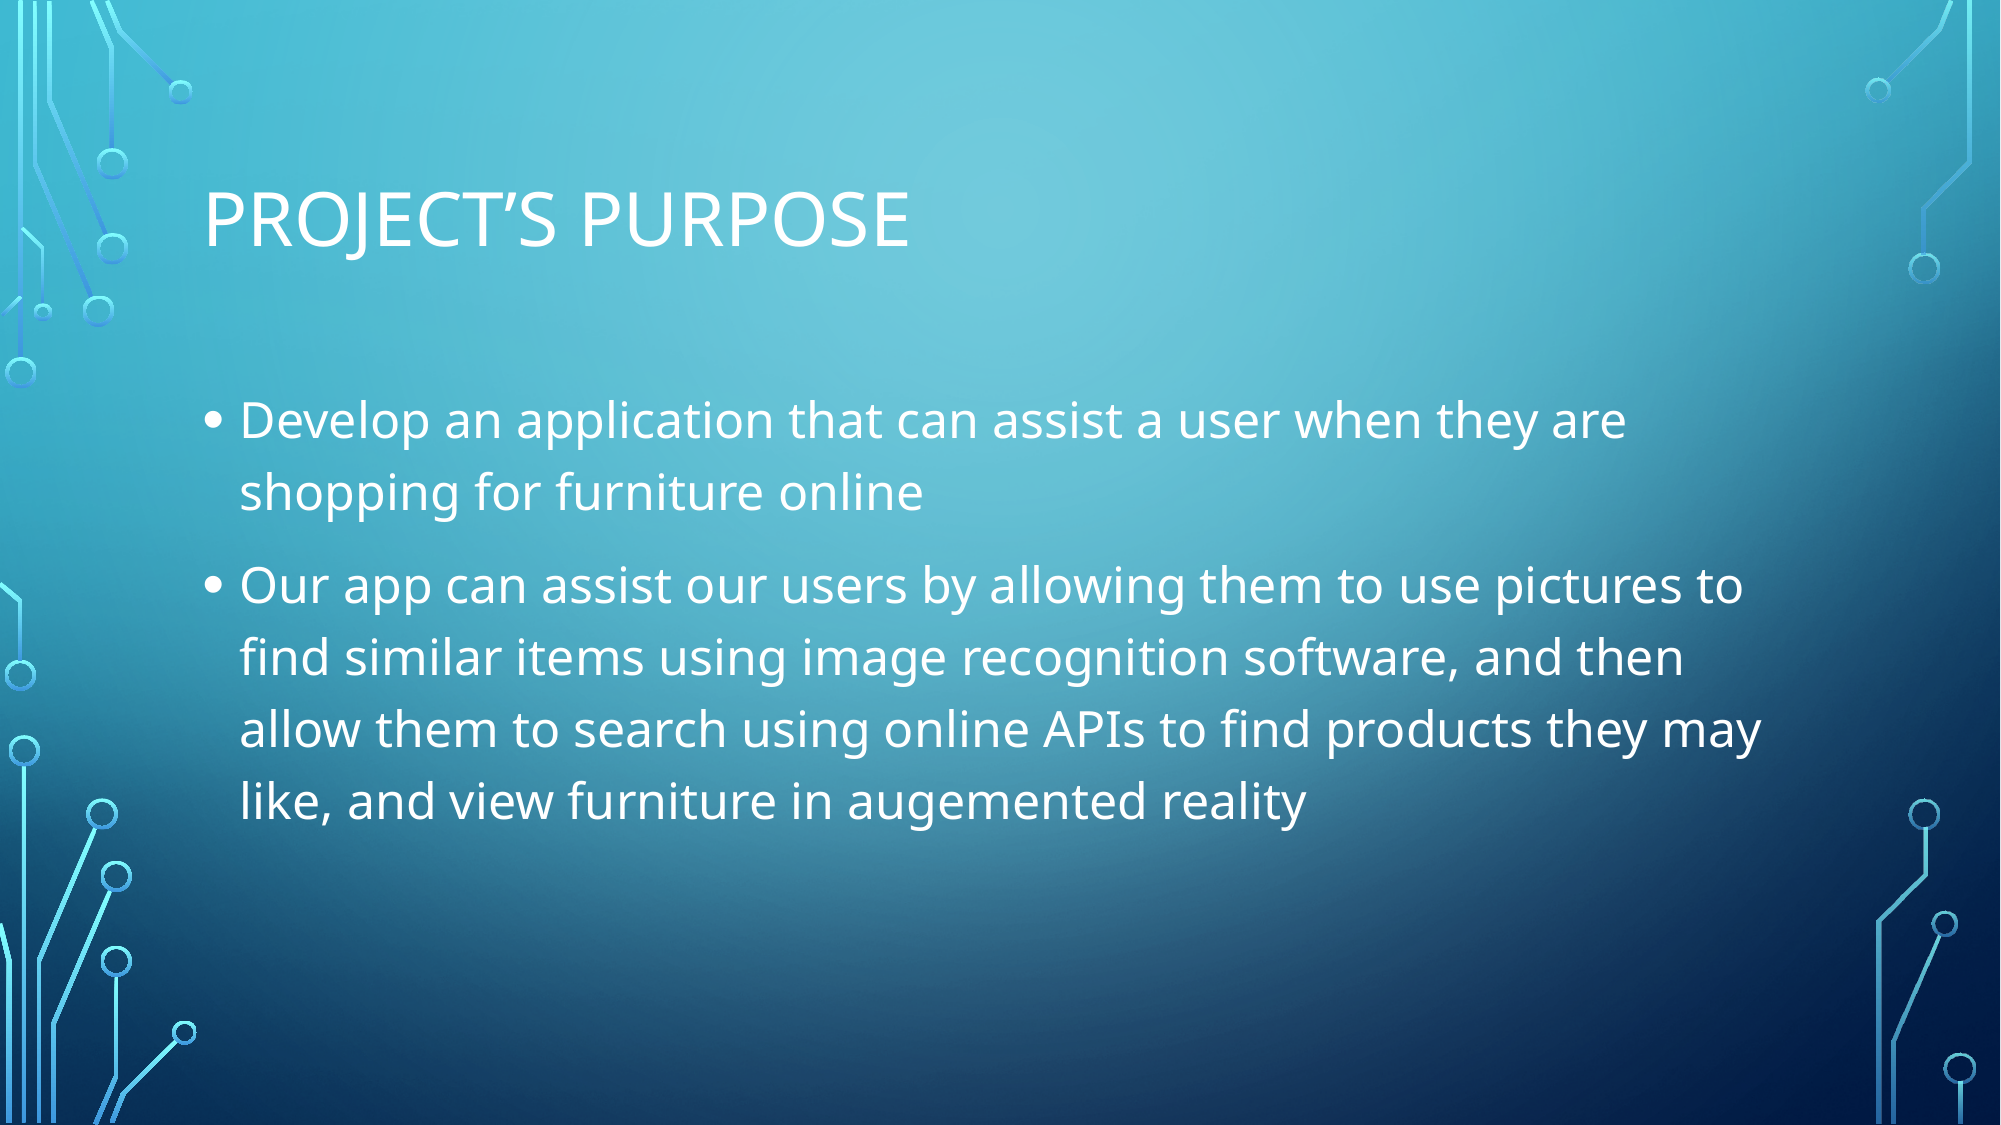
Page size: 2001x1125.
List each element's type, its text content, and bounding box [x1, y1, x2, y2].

list Develop an application that can assist a user when they are shopping for furniture online Our app can assist our users by allowing them to use pictures to find similar items using image recognition software, and then allow them to search using online APIs to find products they may like, and view furniture in augemented reality [187, 369, 1813, 950]
title Project’s purpose [187, 101, 1813, 344]
